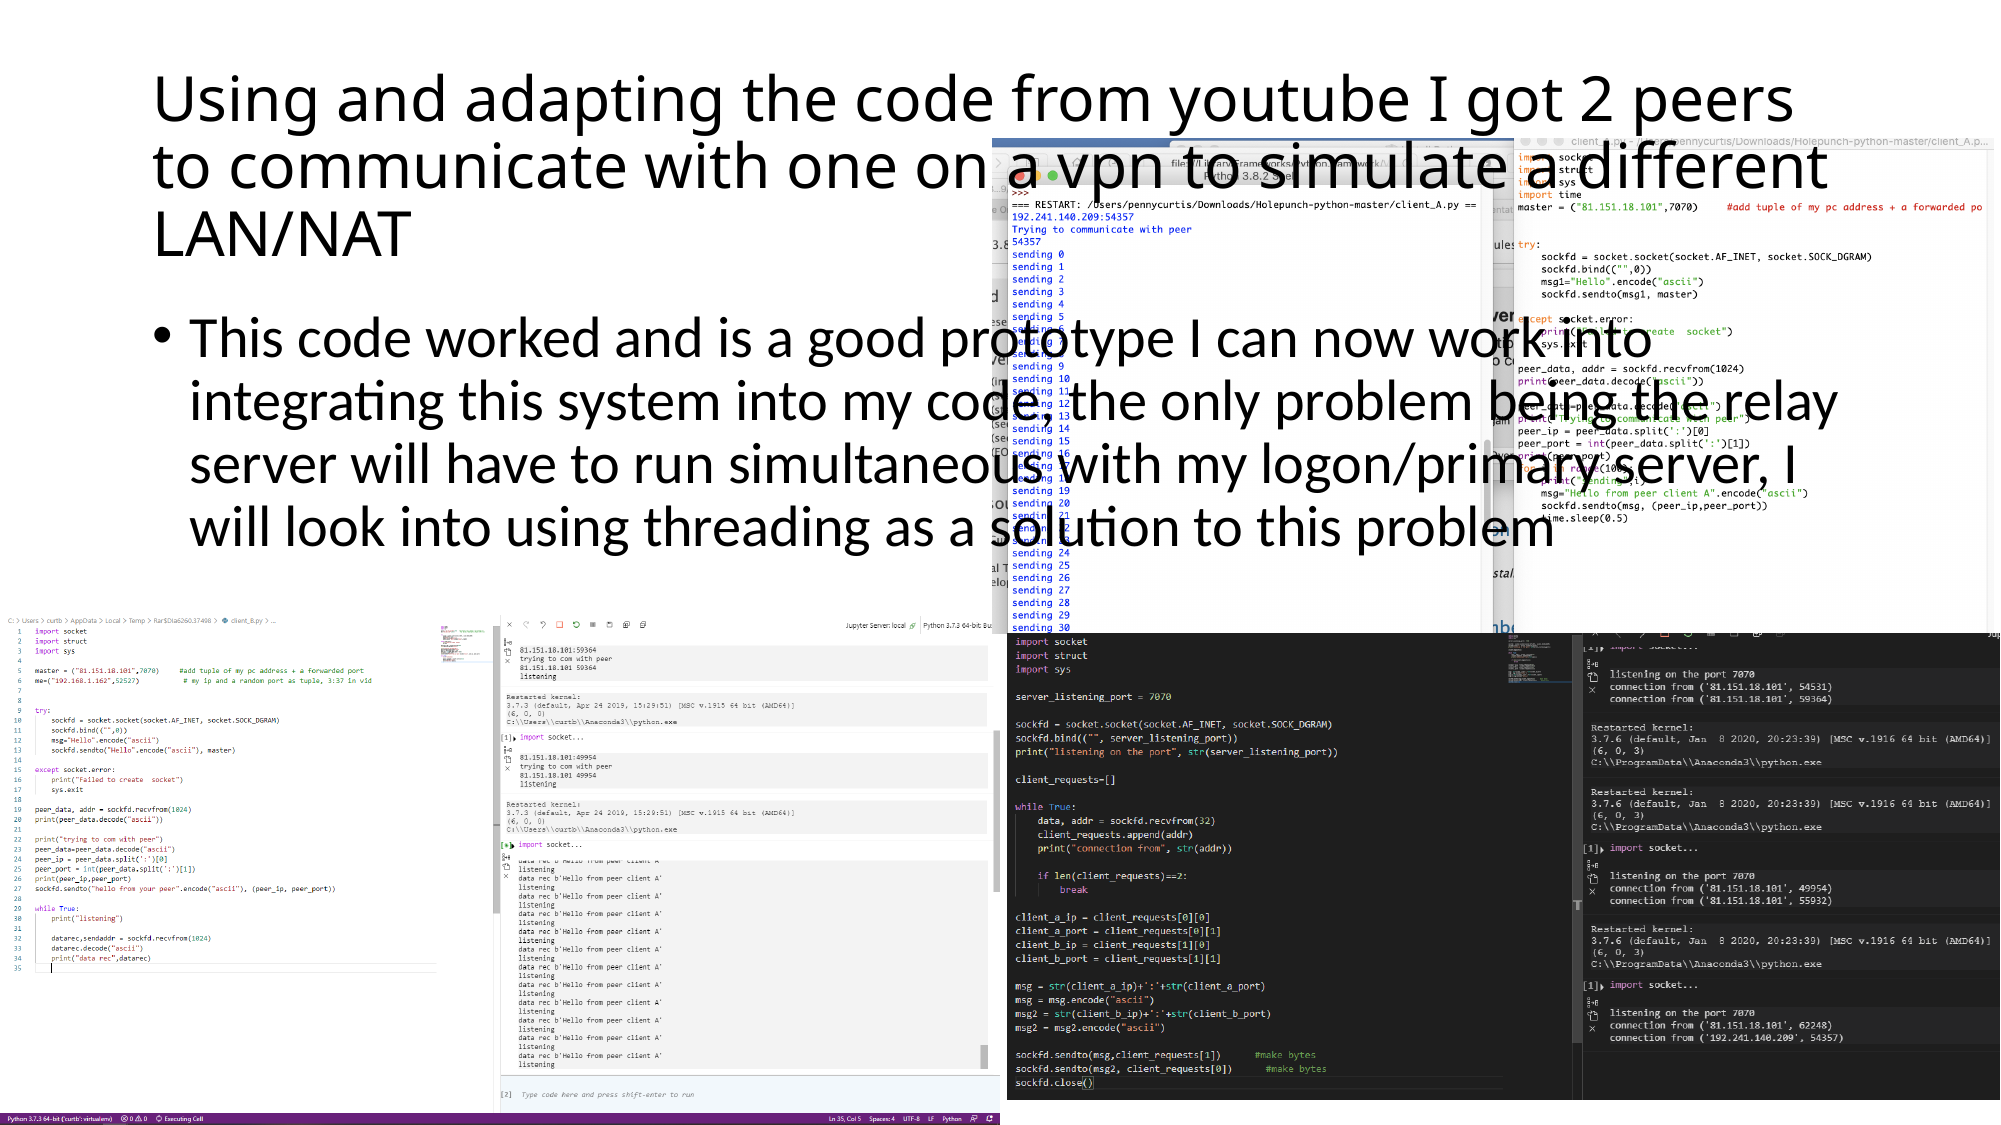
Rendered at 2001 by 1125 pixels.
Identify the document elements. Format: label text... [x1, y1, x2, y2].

title Using and adapting the code from youtube I got 2 peers to communicate with one on a vpn to simulate a different LAN/NAT [137, 59, 1863, 278]
picture [0, 138, 2000, 1125]
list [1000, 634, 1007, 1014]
list This code worked and is a good prototype I can now work into integrating this system into my code, the only problem being the relay server will have to run simultaneous with my logon/primary server, I will look into using threading as a solution to this problem [137, 299, 992, 615]
